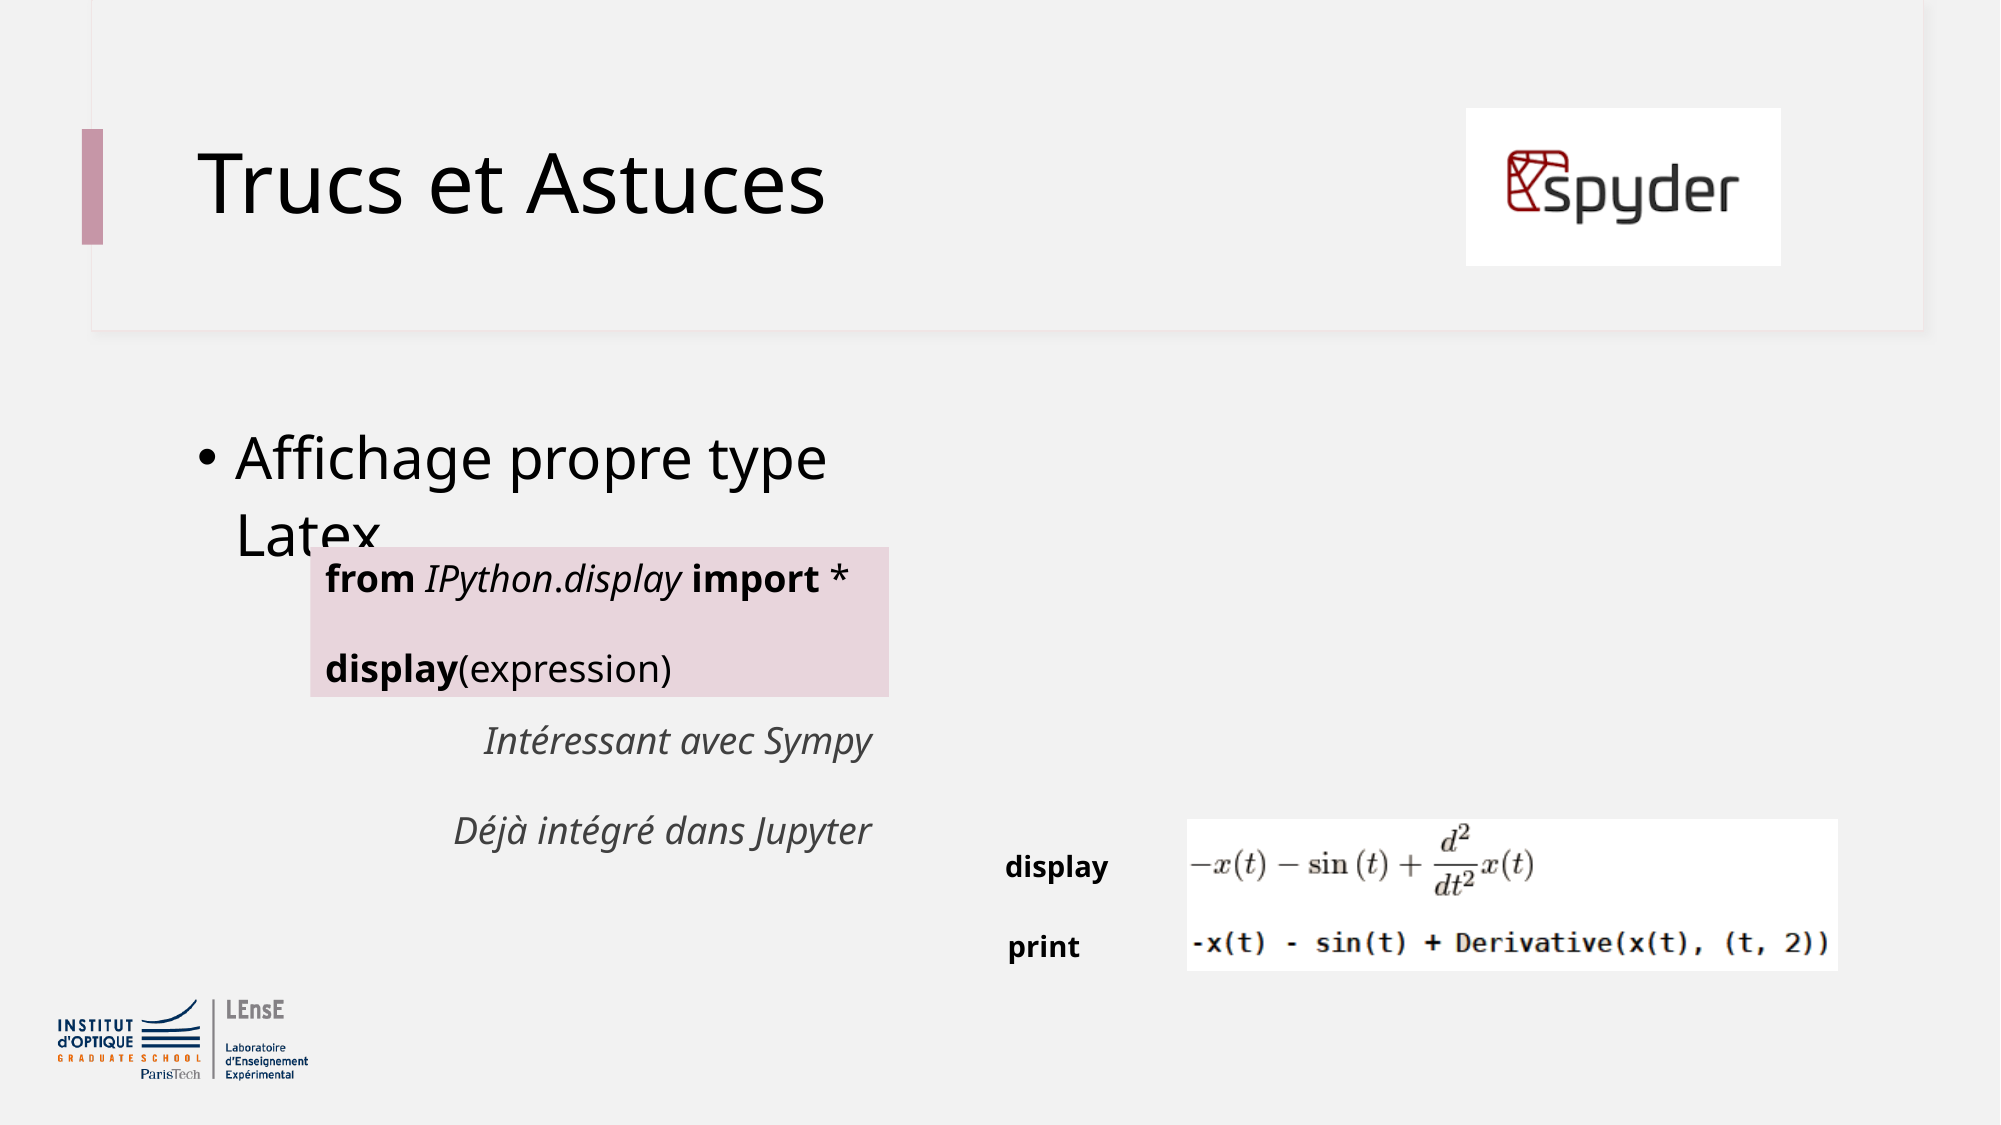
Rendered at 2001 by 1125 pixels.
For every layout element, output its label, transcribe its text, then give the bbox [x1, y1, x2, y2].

text_box Intéressant avec Sympy Déjà intégré dans Jupyter [407, 709, 888, 860]
picture [33, 973, 333, 1097]
picture [1187, 819, 1838, 971]
text_box display [990, 841, 1187, 892]
title Trucs et Astuces [183, 90, 1851, 284]
text_box print [993, 920, 1187, 971]
picture [1466, 108, 1781, 266]
text_box from IPython.display import * display(expression) [310, 547, 889, 697]
list Affichage propre type Latex [183, 406, 993, 1013]
